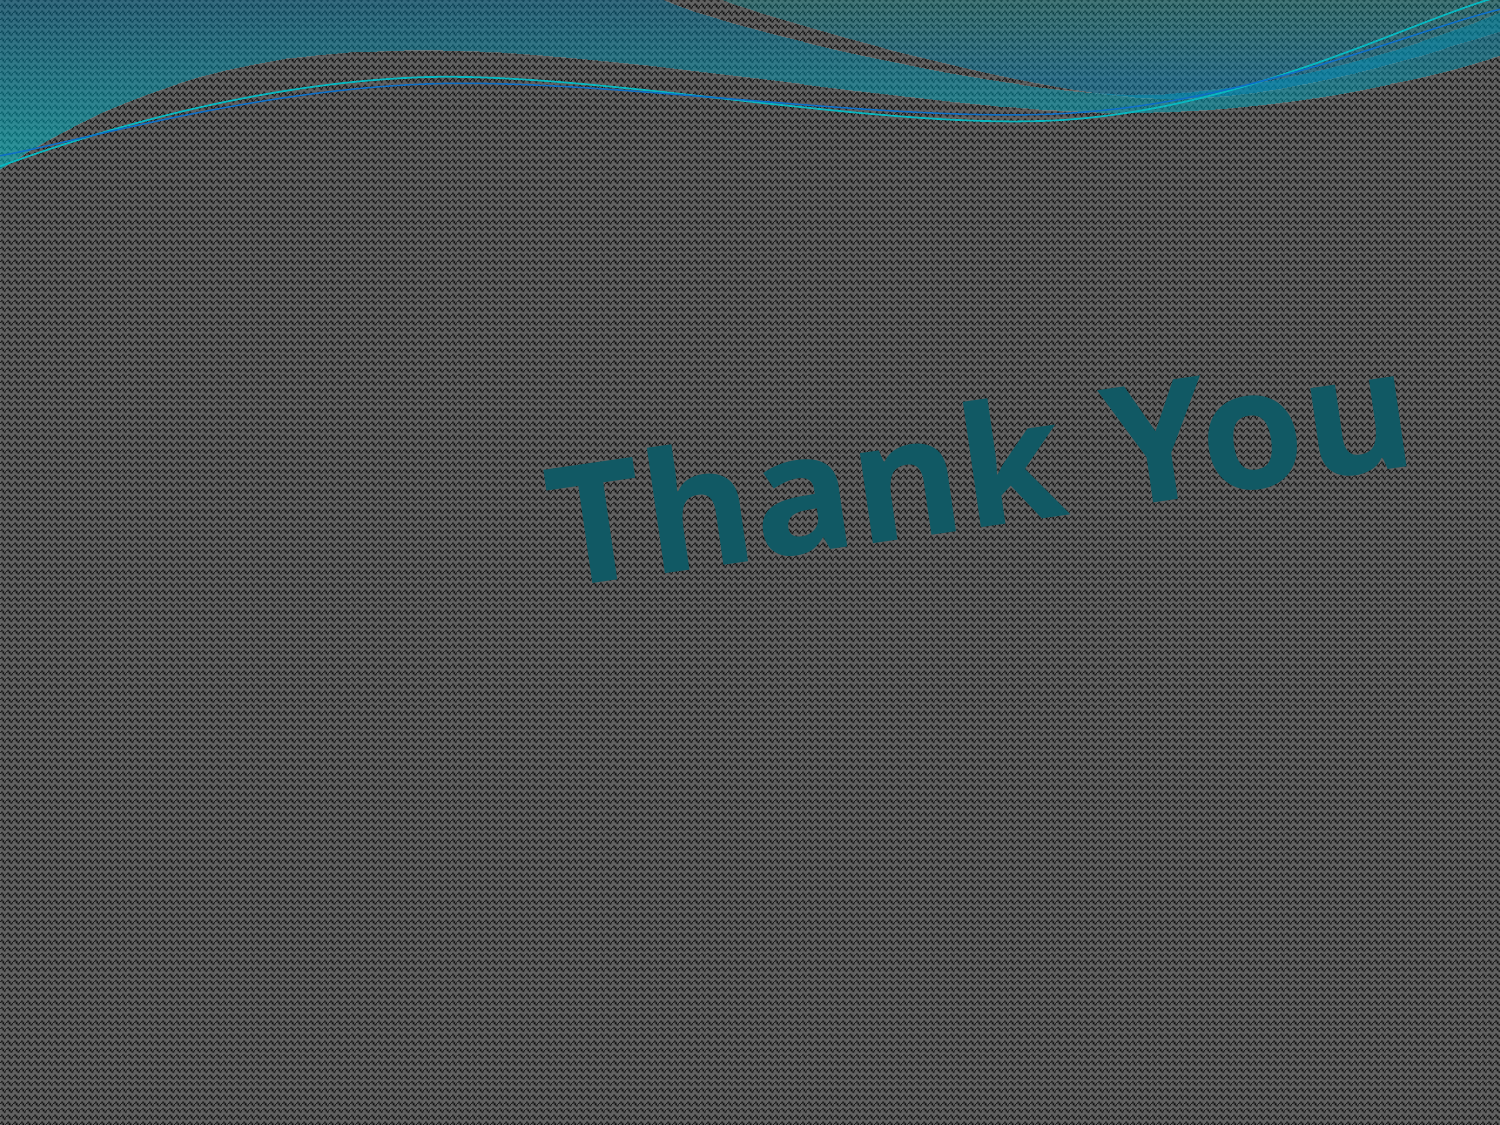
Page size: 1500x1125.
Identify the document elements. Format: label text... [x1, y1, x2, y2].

title Thank You [68, 19, 1485, 684]
